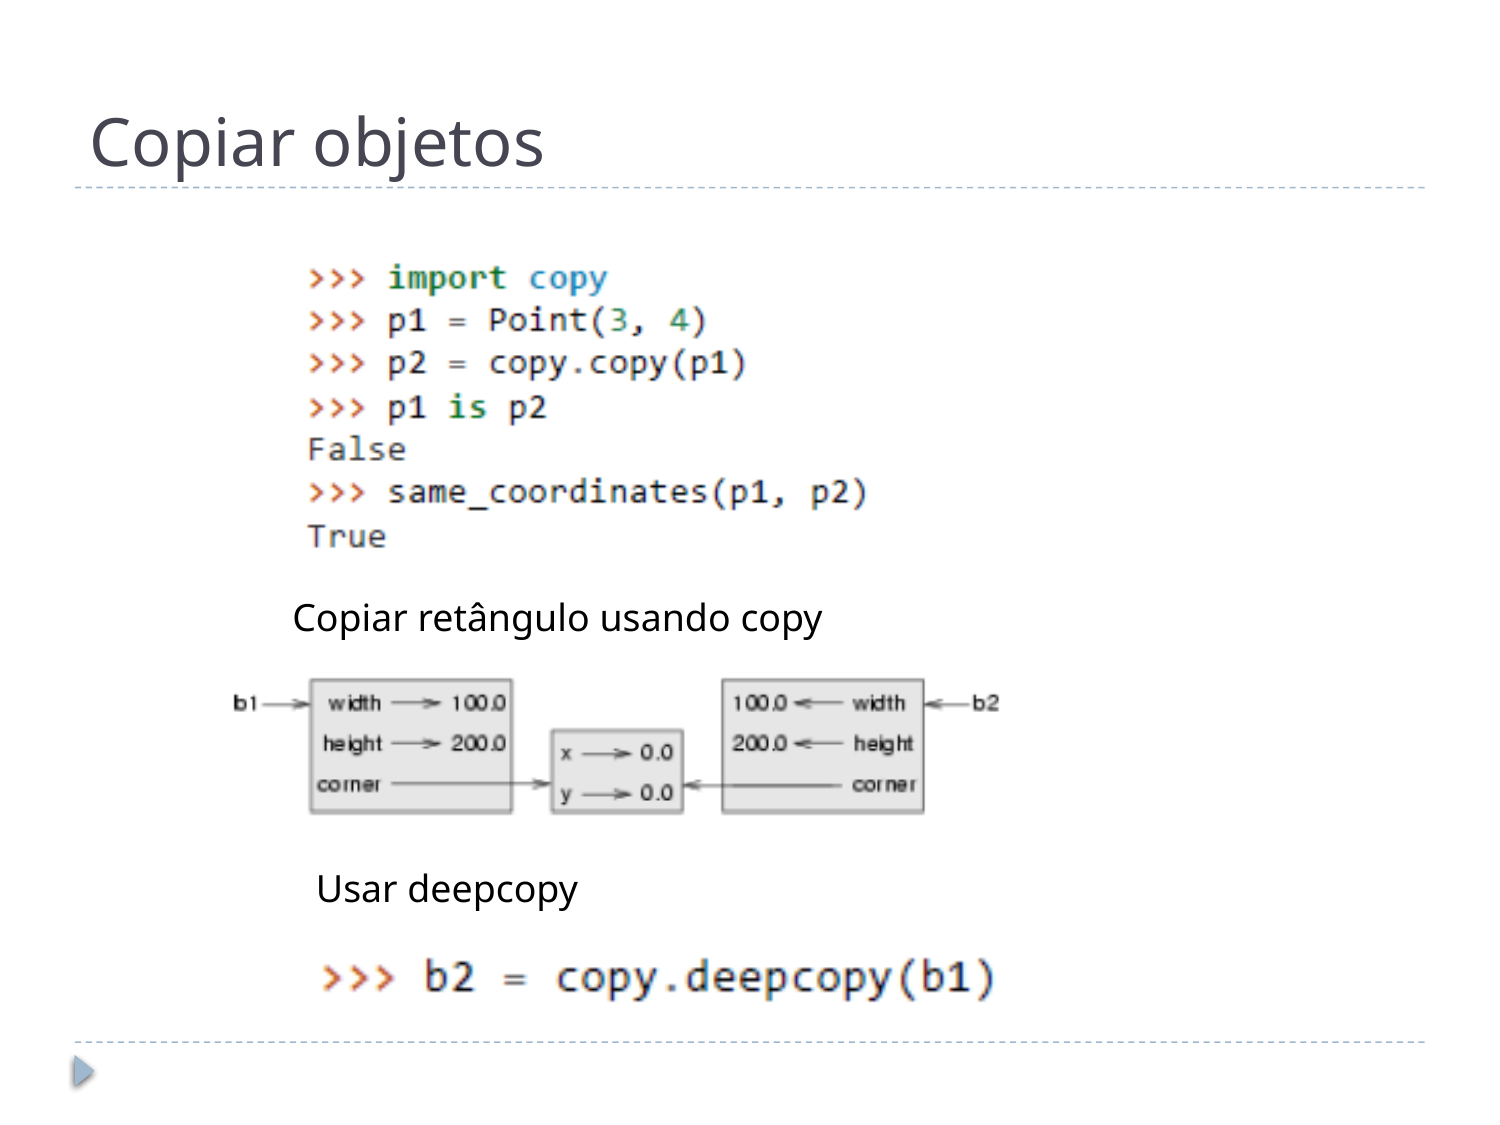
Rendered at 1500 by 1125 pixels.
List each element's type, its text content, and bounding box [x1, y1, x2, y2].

title Copiar objetos [75, 37, 1425, 188]
picture [300, 251, 890, 563]
text_box Copiar retângulo usando copy [277, 586, 1069, 646]
picture [312, 940, 1026, 1012]
text_box Usar deepcopy [301, 873, 869, 918]
picture [206, 656, 1070, 861]
